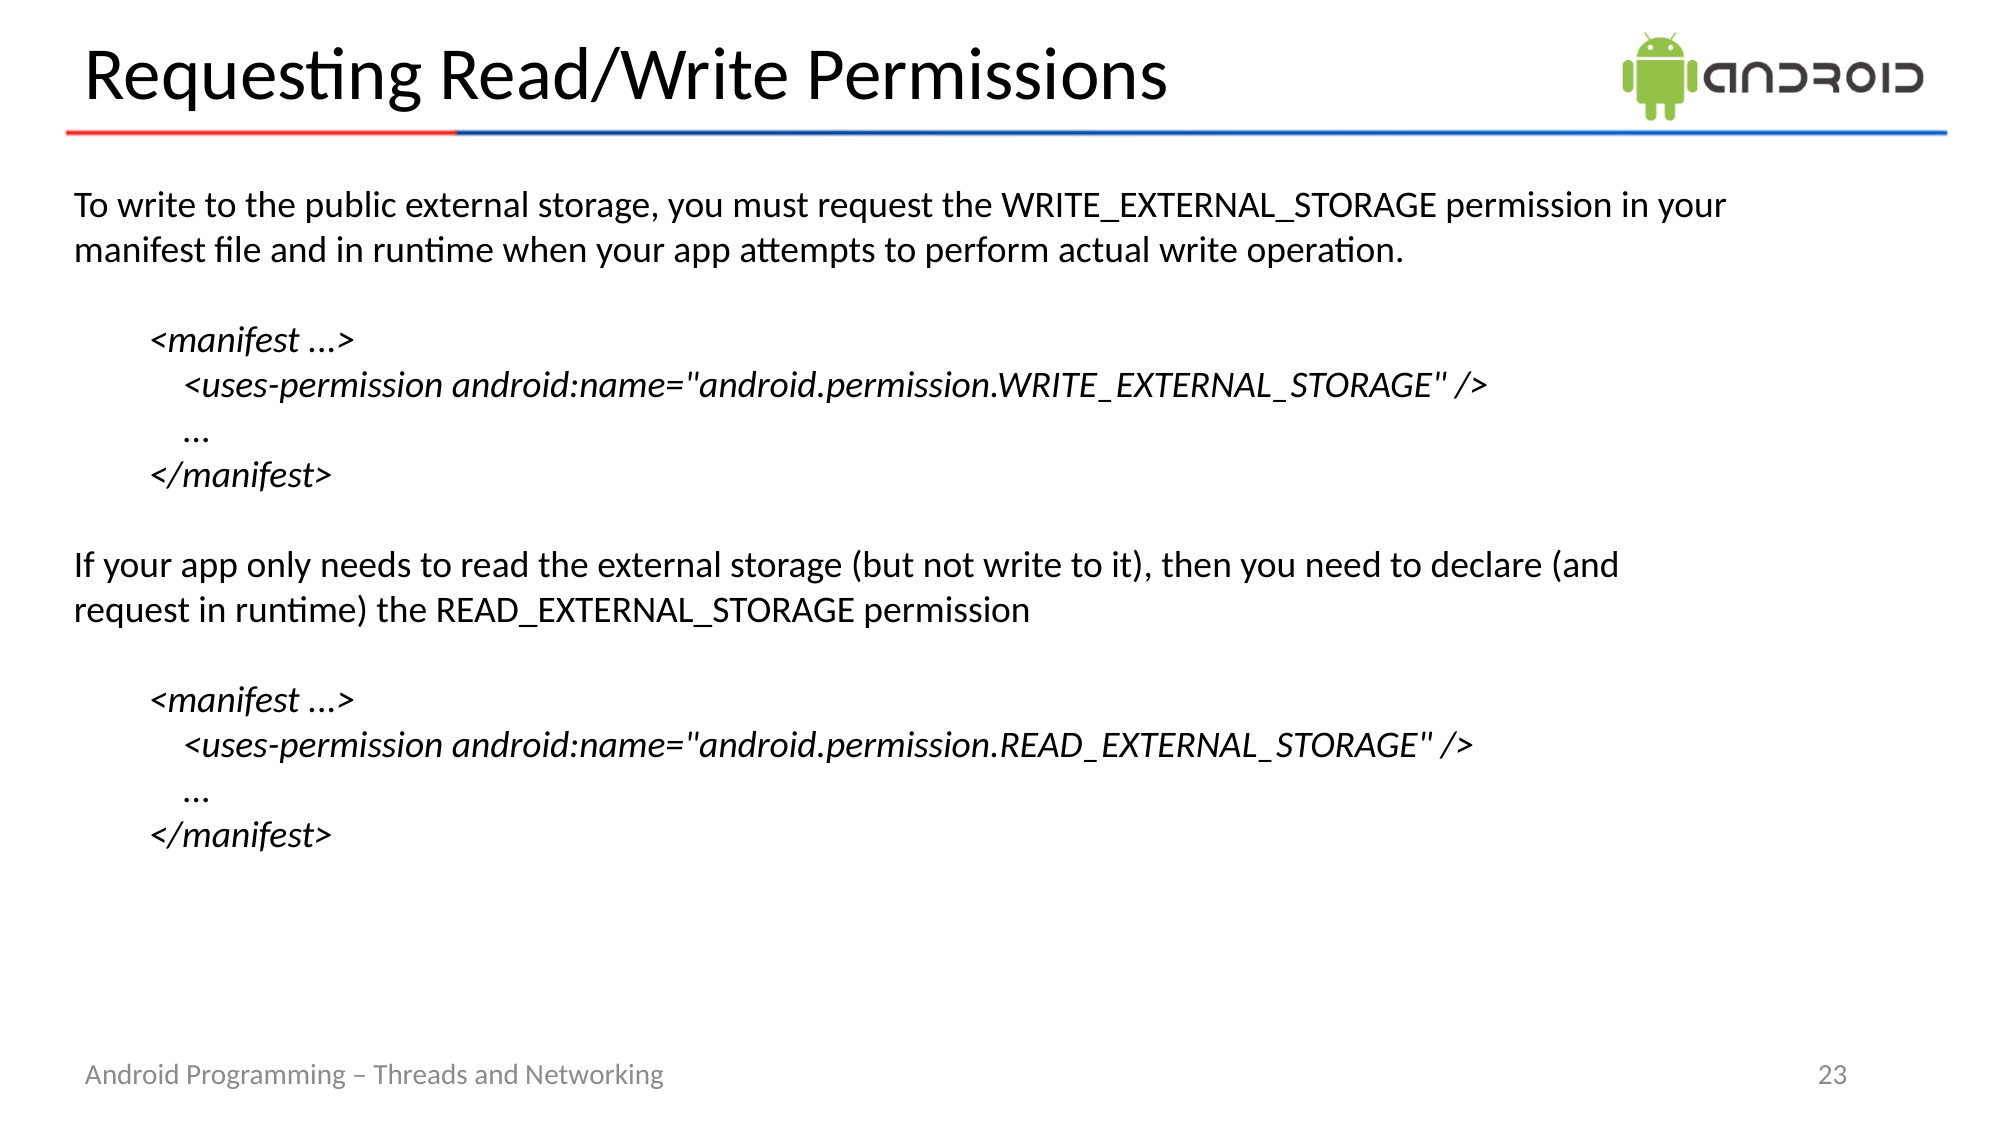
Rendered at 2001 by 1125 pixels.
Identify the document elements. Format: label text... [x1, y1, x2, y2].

picture [59, 0, 1970, 177]
text_box Requesting Read/Write Permissions [69, 17, 1486, 123]
text_box To write to the public external storage, you must request the WRITE_EXTERNAL_STORAGE permission in your manifest file and in runtime when your app attempts to perform actual write operation. <manifest ...> <uses-permission android:name="android.permission.WRITE_EXTERNAL_STORAGE" /> ... </manifest> If your app only needs to read the external storage (but not write to it), then you need to declare (and request in runtime) the READ_EXTERNAL_STORAGE permission <manifest ...> <uses-permission android:name="android.permission.READ_EXTERNAL_STORAGE" /> ... </manifest> [59, 172, 1746, 863]
footer Android Programming – Threads and Networking [69, 1042, 1412, 1103]
slide_number 23 [1412, 1042, 1863, 1103]
